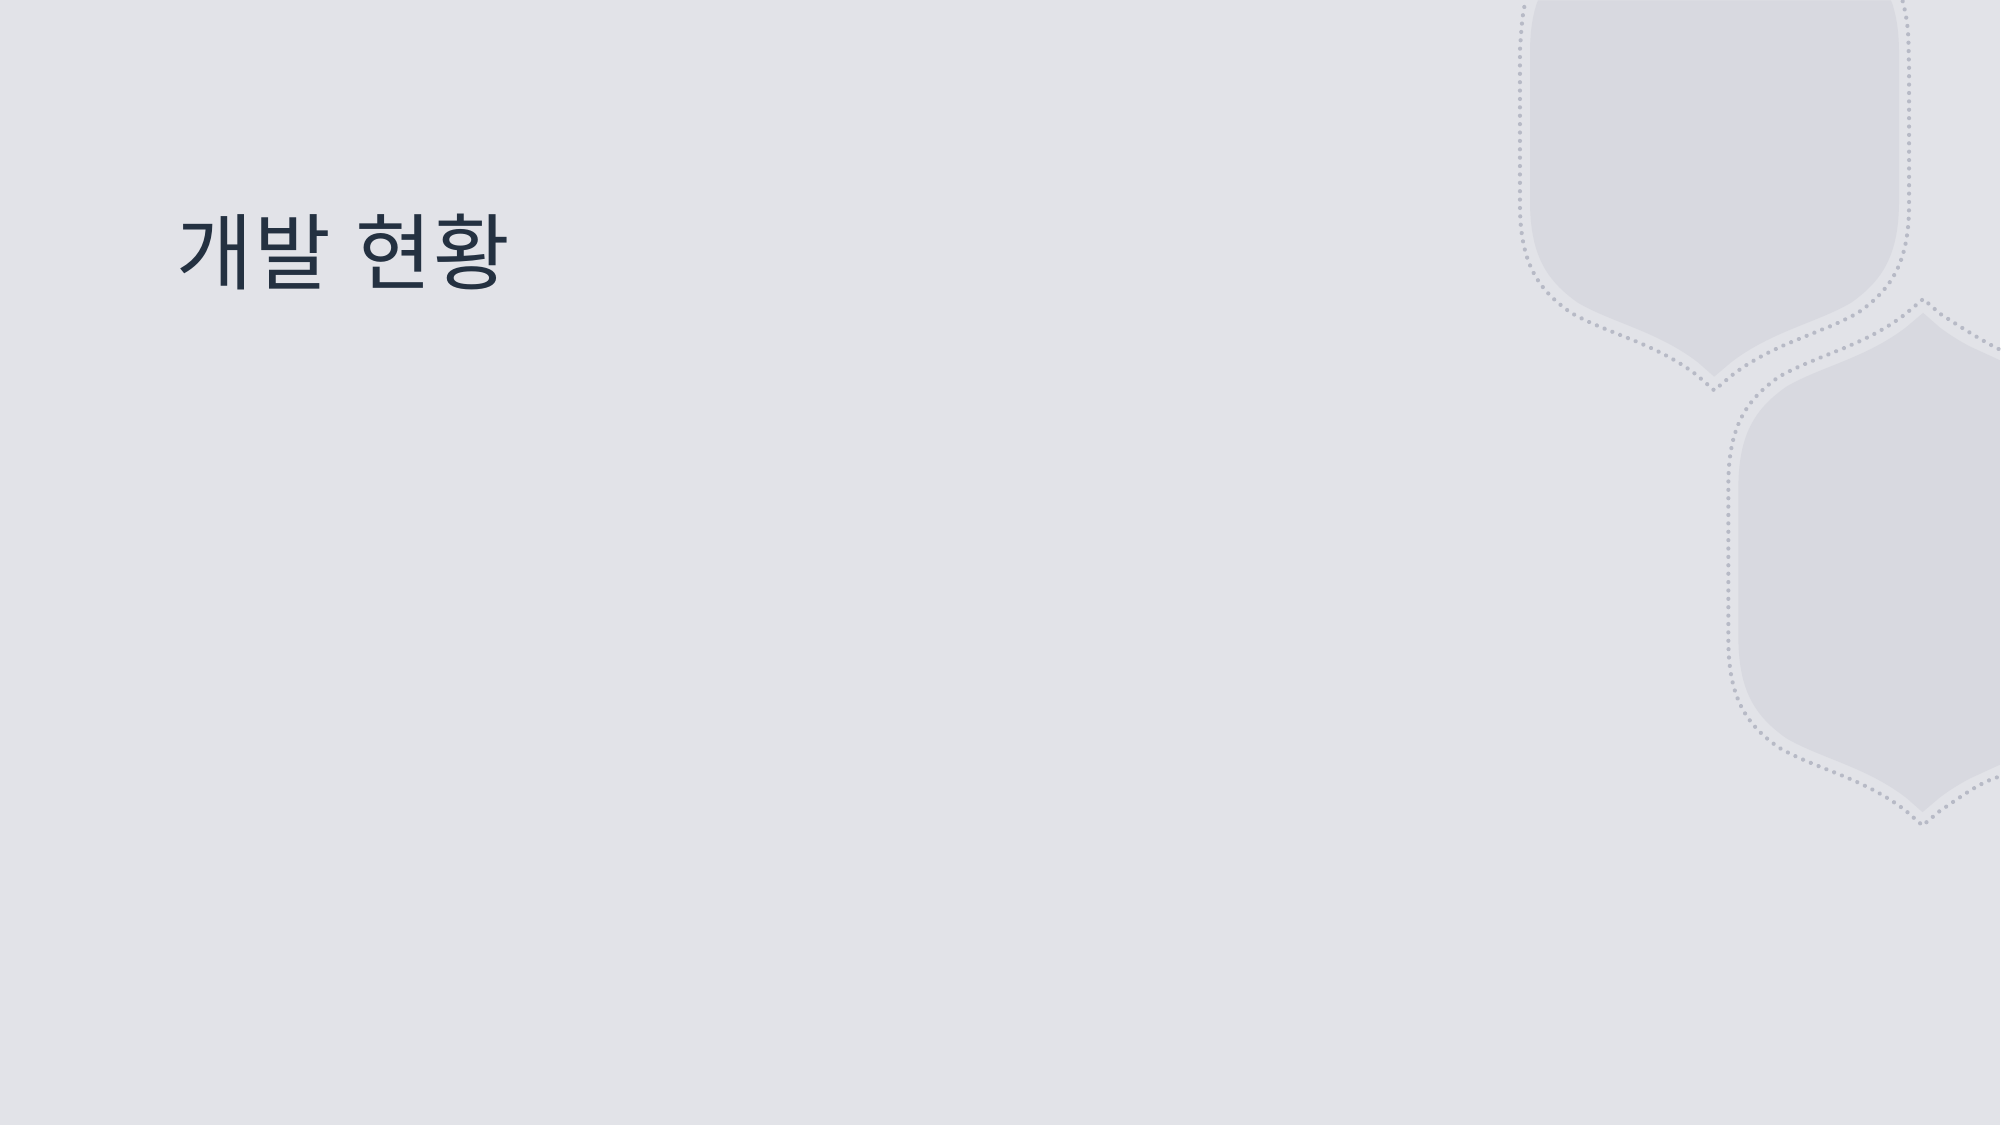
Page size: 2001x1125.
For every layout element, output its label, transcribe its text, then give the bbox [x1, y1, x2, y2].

title 개발 현황 [158, 157, 1648, 332]
